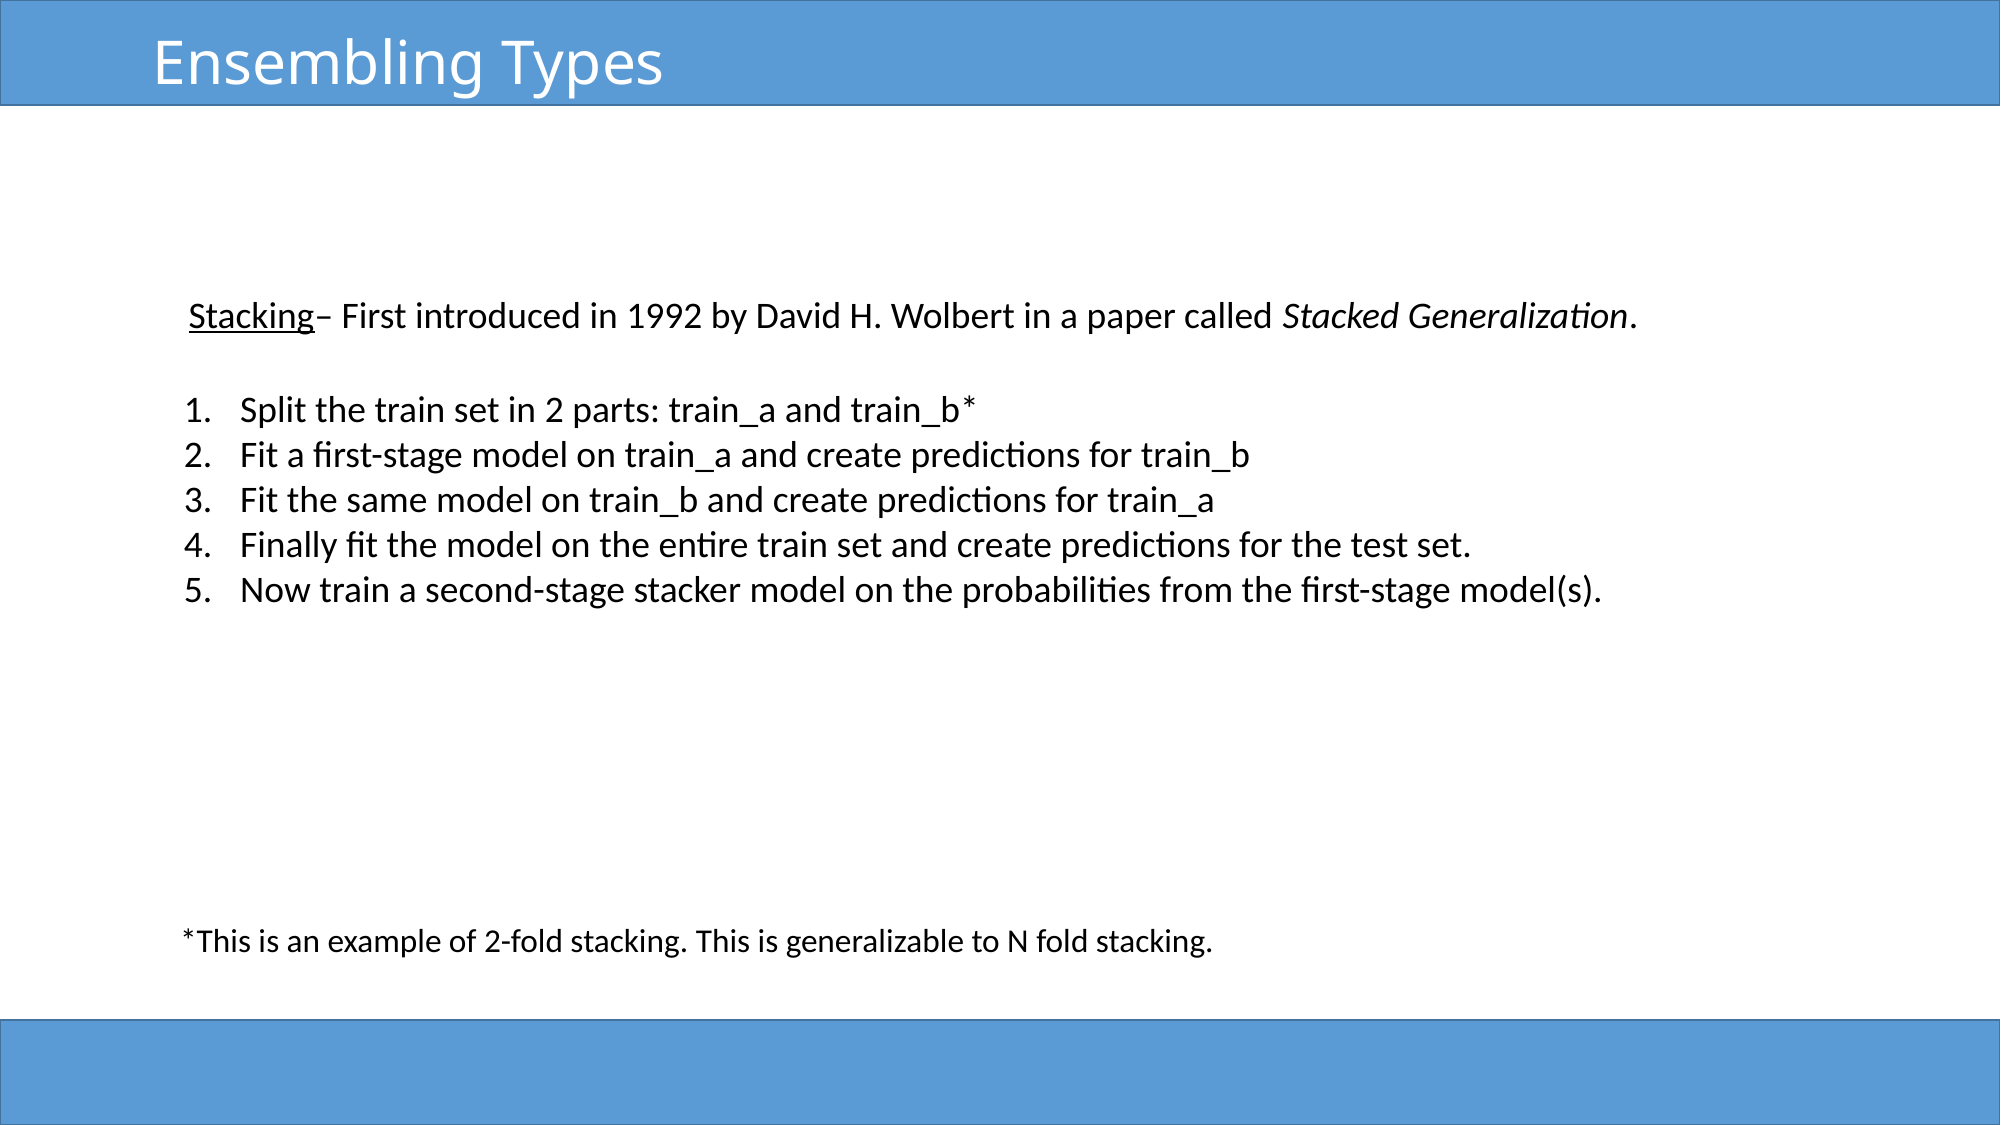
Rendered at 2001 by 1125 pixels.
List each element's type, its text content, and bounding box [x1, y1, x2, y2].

text_box Split the train set in 2 parts: train_a and train_b* Fit a first-stage model on train_a and create predictions for train_b Fit the same model on train_b and create predictions for train_a Finally fit the model on the entire train set and create predictions for the test set. Now train a second-stage stacker model on the probabilities from the first-stage model(s). [169, 377, 1620, 663]
text_box Stacking– First introduced in 1992 by David H. Wolbert in a paper called Stacked Generalization. [173, 283, 1662, 344]
title Ensembling Types [137, 24, 1863, 106]
text_box [0, 1019, 2000, 1125]
text_box *This is an example of 2-fold stacking. This is generalizable to N fold stacking. [165, 911, 1238, 967]
text_box [0, 0, 2000, 106]
